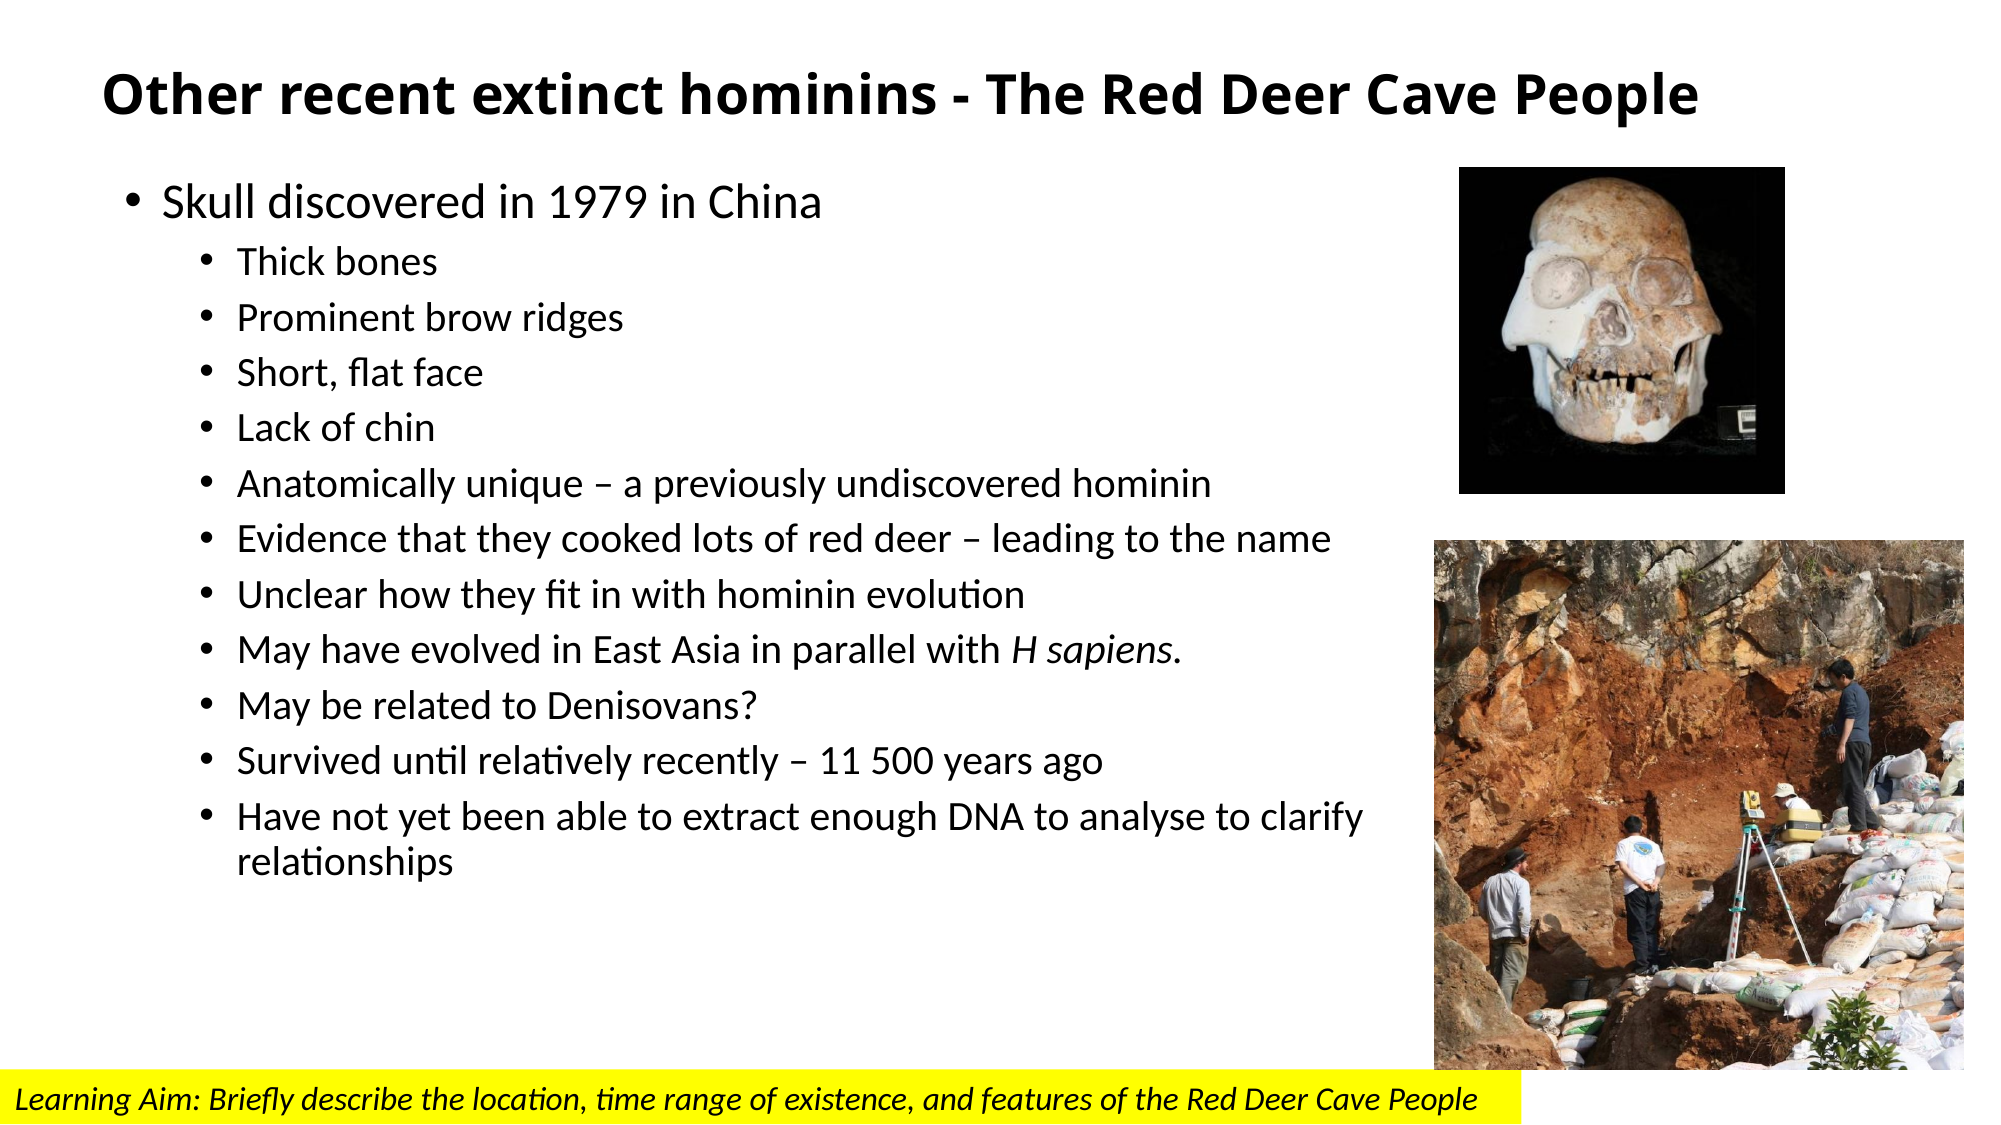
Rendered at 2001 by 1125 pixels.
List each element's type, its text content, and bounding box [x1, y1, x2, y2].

picture [1459, 167, 1785, 494]
picture [1434, 540, 1964, 1070]
list Skull discovered in 1979 in China Thick bones Prominent brow ridges Short, flat face Lack of chin Anatomically unique – a previously undiscovered hominin Evidence that they cooked lots of red deer – leading to the name Unclear how they fit in with hominin evolution May have evolved in East Asia in parallel with H sapiens. May be related to Denisovans? Survived until relatively recently – 11 500 years ago Have not yet been able to extract enough DNA to analyse to clarify relationships [109, 167, 1460, 1069]
text_box Learning Aim: Briefly describe the location, time range of existence, and features of the Red Deer Cave People [0, 1069, 1522, 1125]
title Other recent extinct hominins - The Red Deer Cave People [86, 45, 1985, 149]
